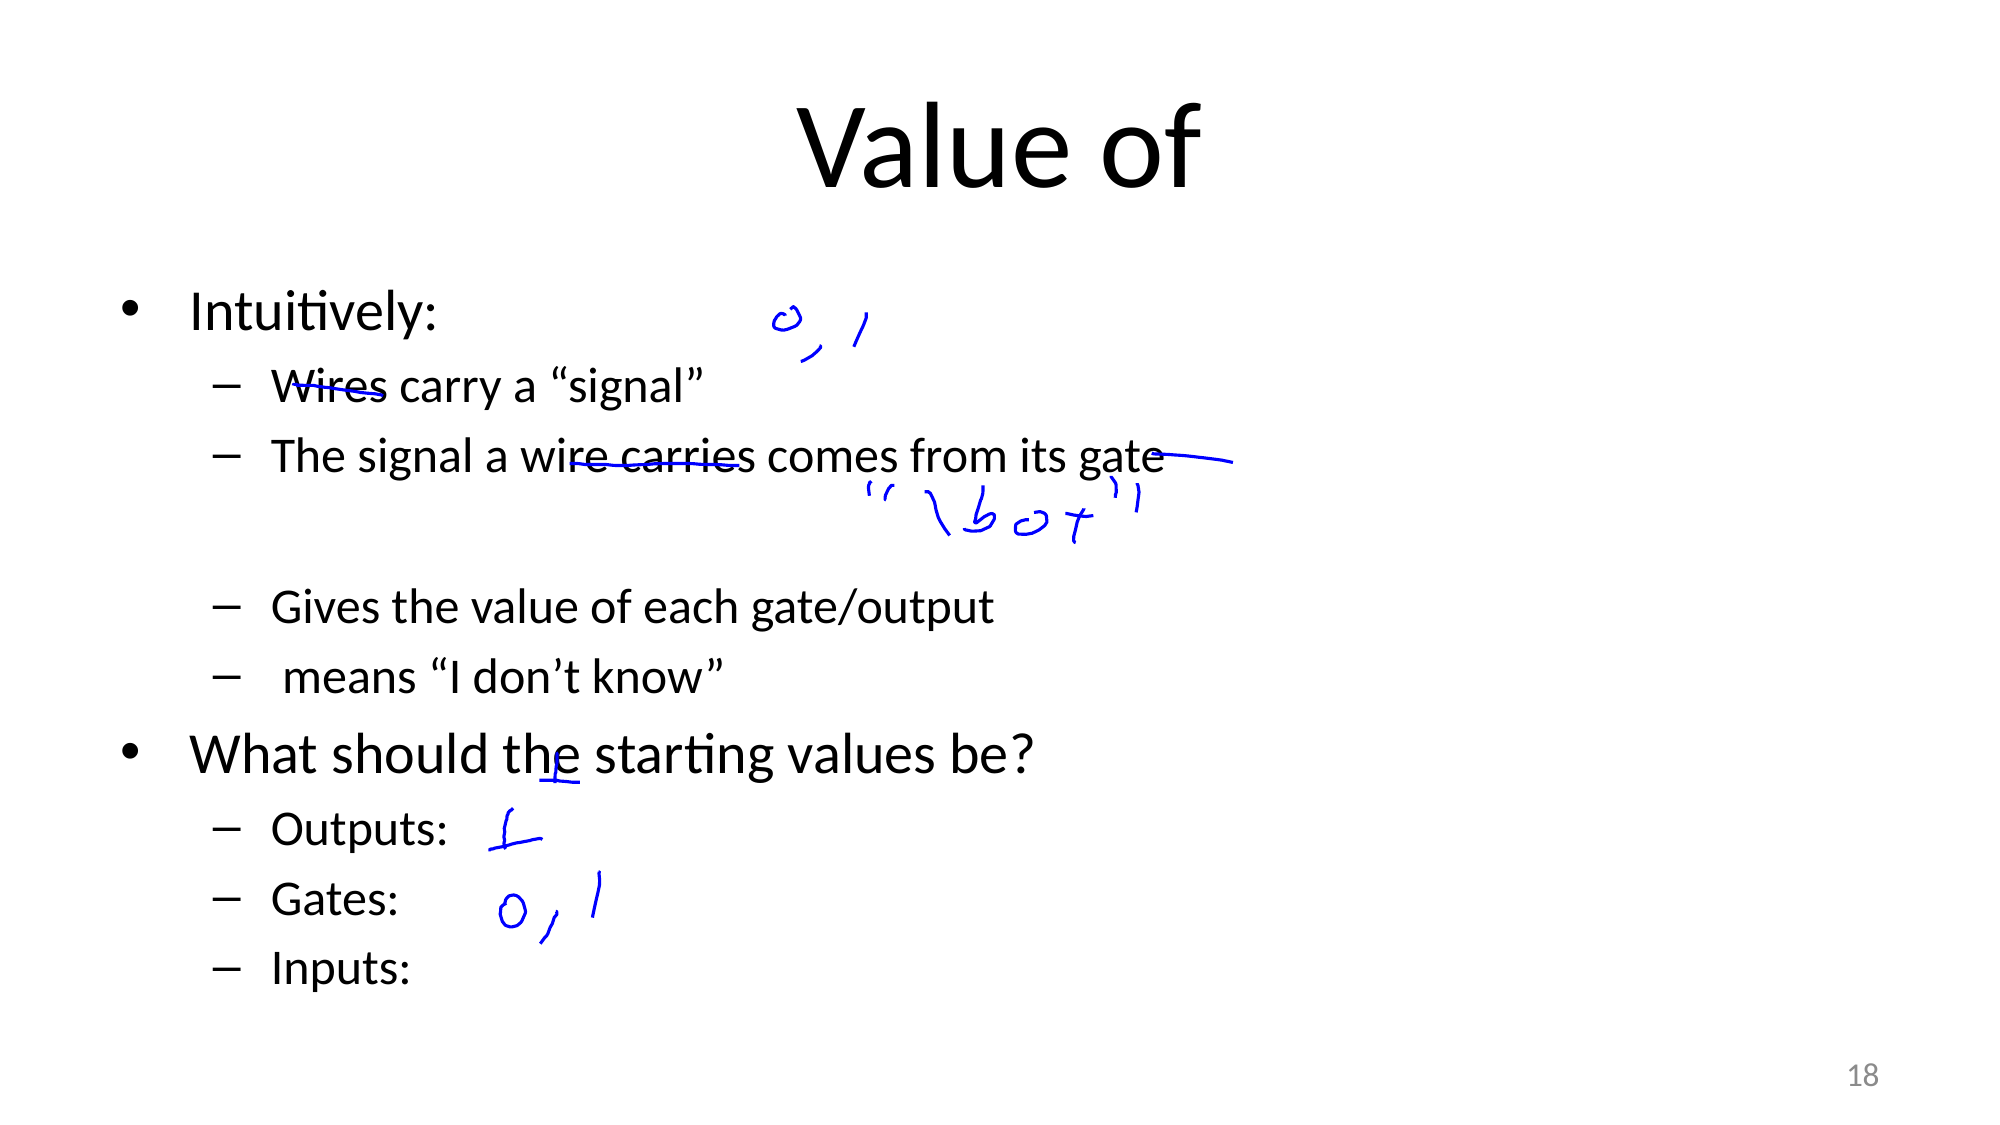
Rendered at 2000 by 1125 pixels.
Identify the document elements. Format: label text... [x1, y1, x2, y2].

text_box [868, 475, 1140, 543]
title Value of [99, 45, 1900, 233]
slide_number 18 [1432, 1042, 1900, 1103]
text_box [1151, 452, 1234, 464]
text_box [569, 462, 740, 467]
text_box [292, 383, 384, 397]
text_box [499, 871, 600, 944]
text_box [488, 808, 543, 851]
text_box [539, 752, 581, 784]
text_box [773, 306, 867, 362]
